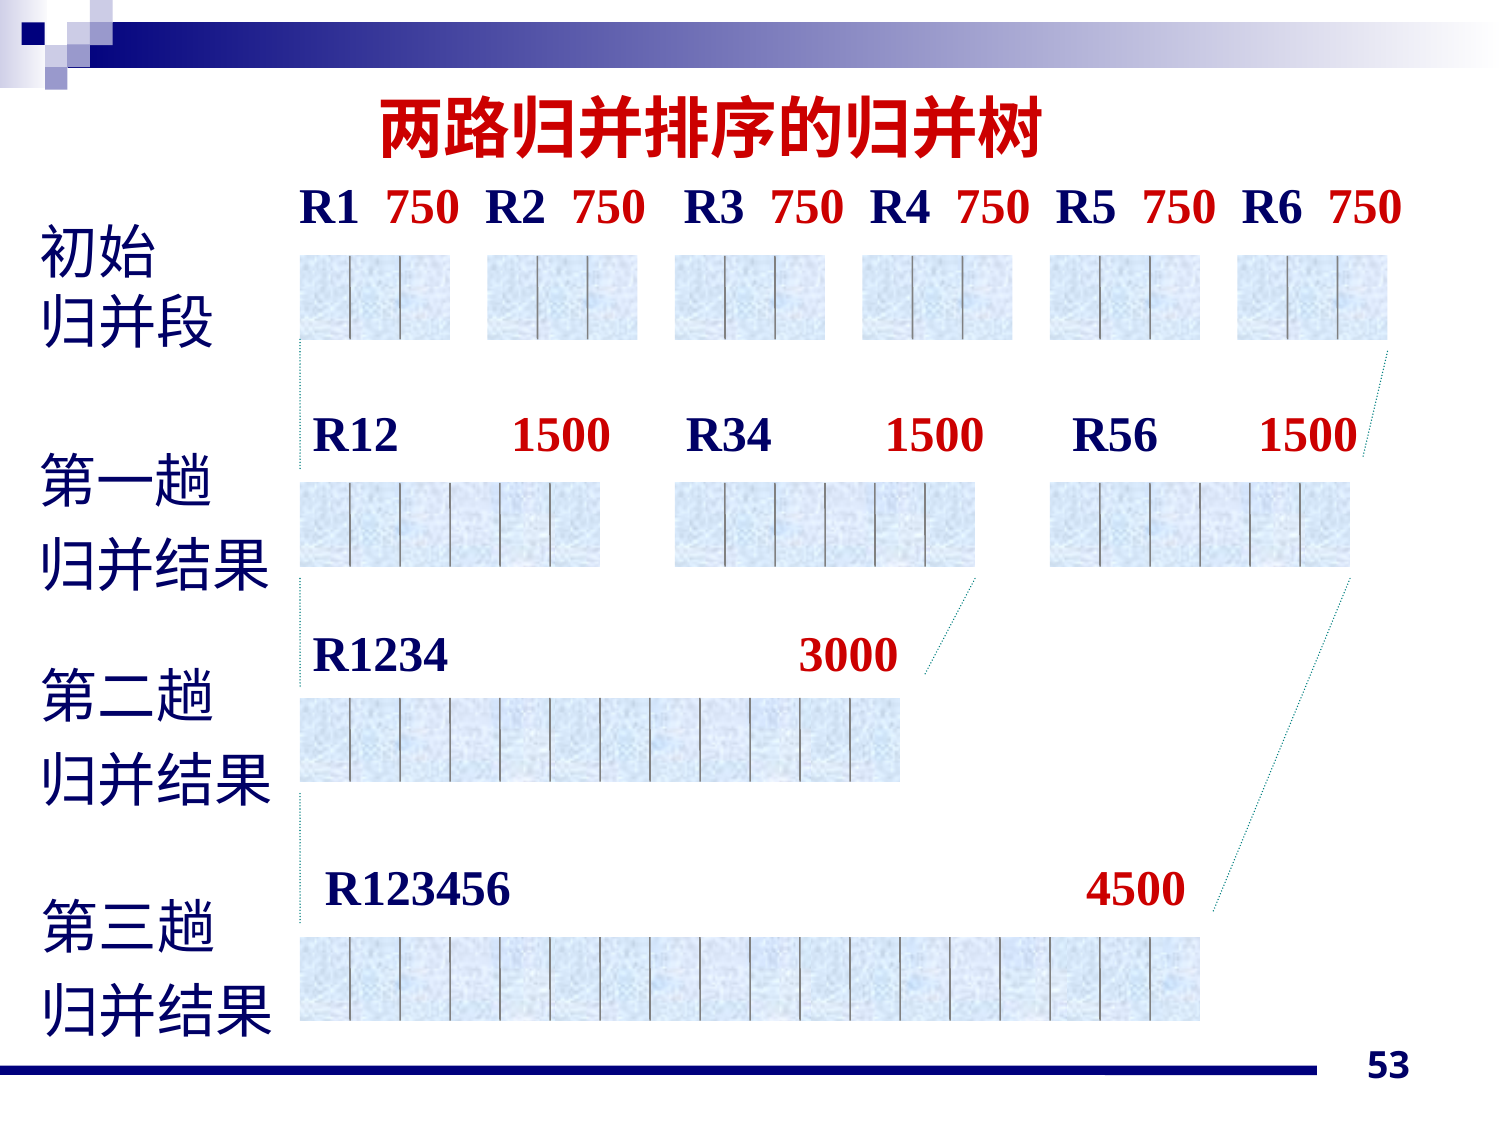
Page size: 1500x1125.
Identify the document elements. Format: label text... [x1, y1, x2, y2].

text_box 两路归并排序的归并树 [362, 78, 1060, 166]
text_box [22, 166, 1419, 1053]
slide_number 53 [1074, 1025, 1425, 1100]
